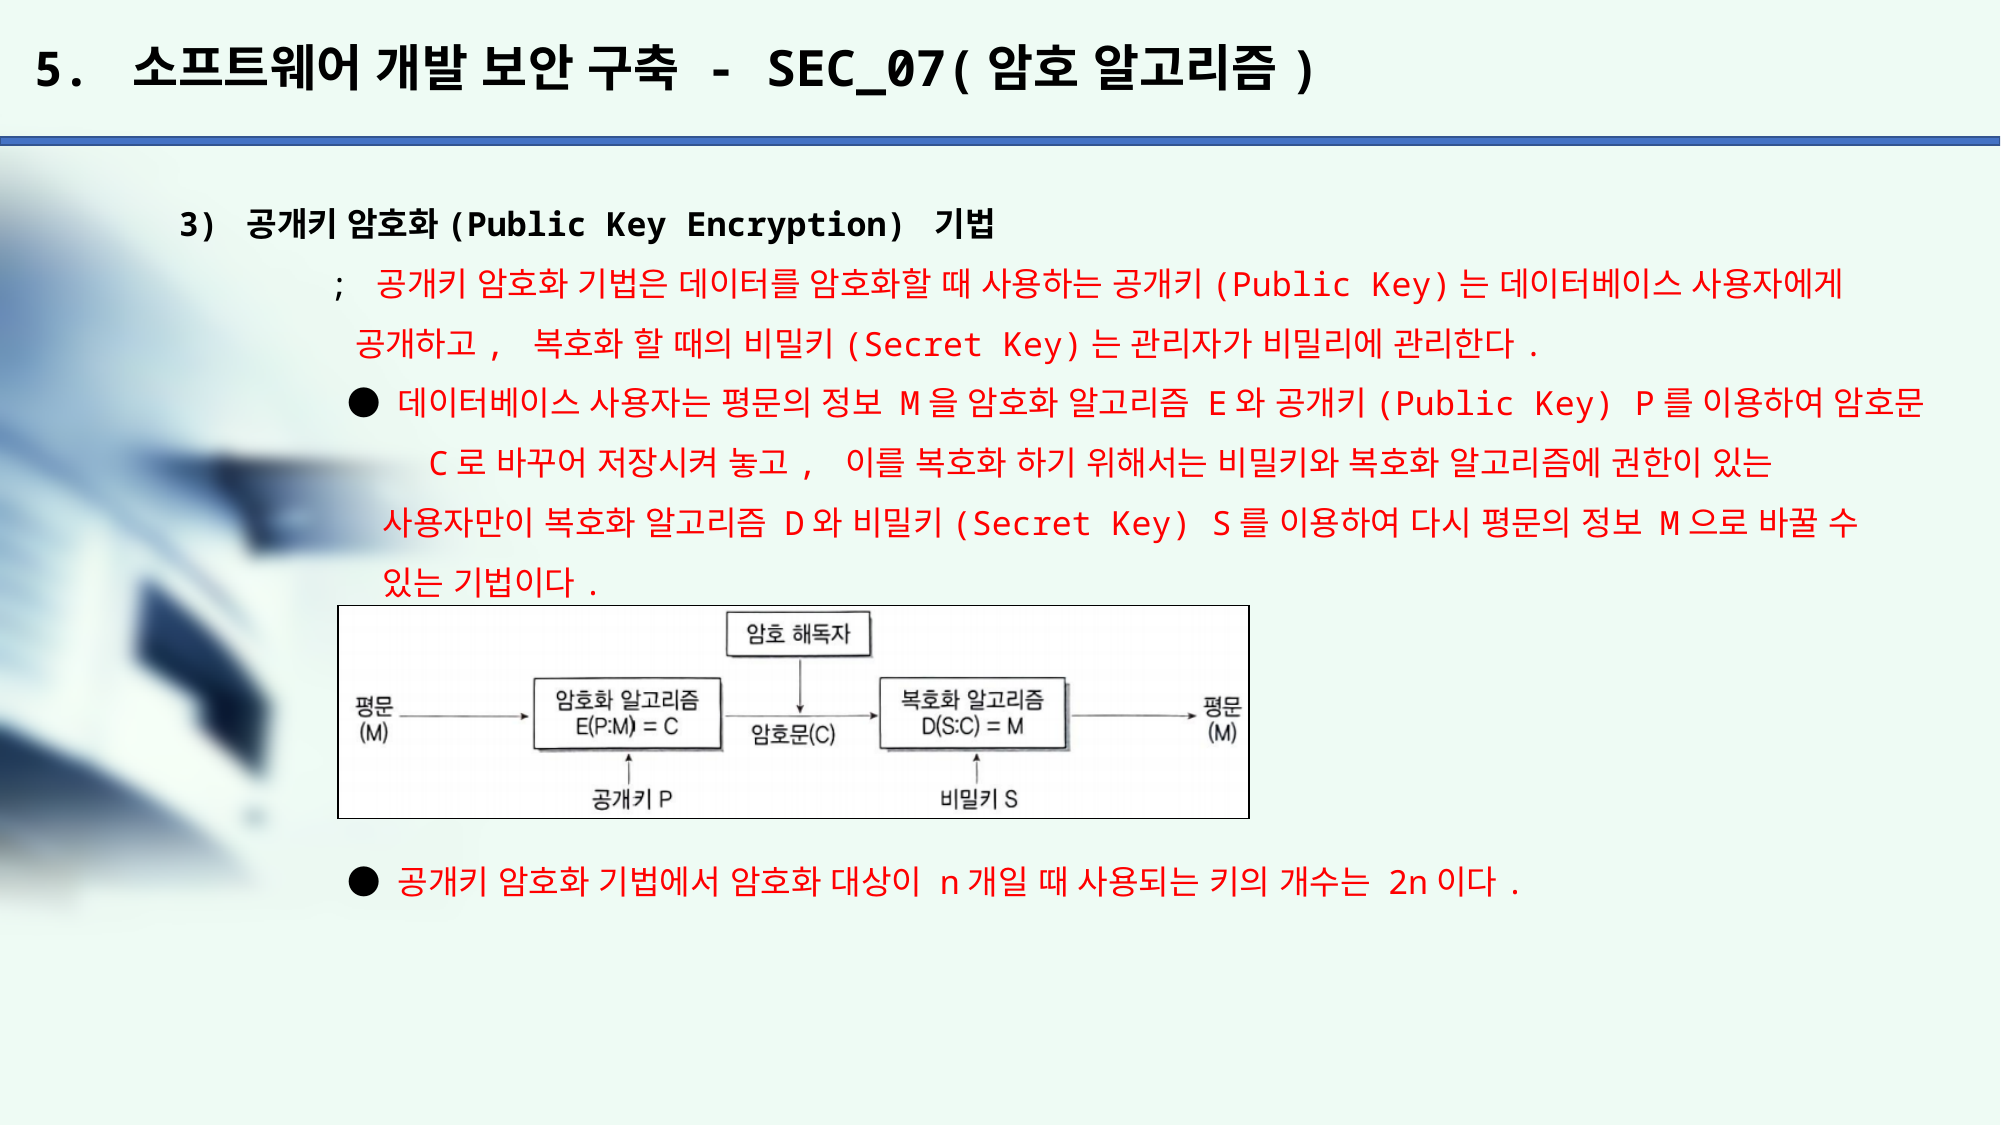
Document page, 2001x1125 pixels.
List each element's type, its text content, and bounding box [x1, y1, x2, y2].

text_box 3) 공개키 암호화(Public Key Encryption) 기법 ; 공개키 암호화 기법은 데이터를 암호화할 때 사용하는 공개키(Public Key)는 데이터베이스 사용자에게 공개하고, 복호화 할 때의 비밀키(Secret Key)는 관리자가 비밀리에 관리한다. ● 데이터베이스 사용자는 평문의 정보 M을 암호화 알고리즘 E와 공개키(Public Key) P를 이용하여 암호문 C로 바꾸어 저장시켜 놓고, 이를 복호화 하기 위해서는 비밀키와 복호화 알고리즘에 권한이 있는 사용자만이 복호화 알고리즘 D와 비밀키(Secret Key) S를 이용하여 다시 평문의 정보 M으로 바꿀 수 있는 기법이다. ● 공개키 암호화 기법에서 암호화 대상이 n개일 때 사용되는 키의 개수는 2n이다. [163, 175, 1969, 909]
title 5. 소프트웨어 개발 보안 구축 - SEC_07(암호 알고리즘) [19, 14, 1922, 126]
picture [0, 146, 2000, 1125]
picture [0, 0, 2000, 136]
